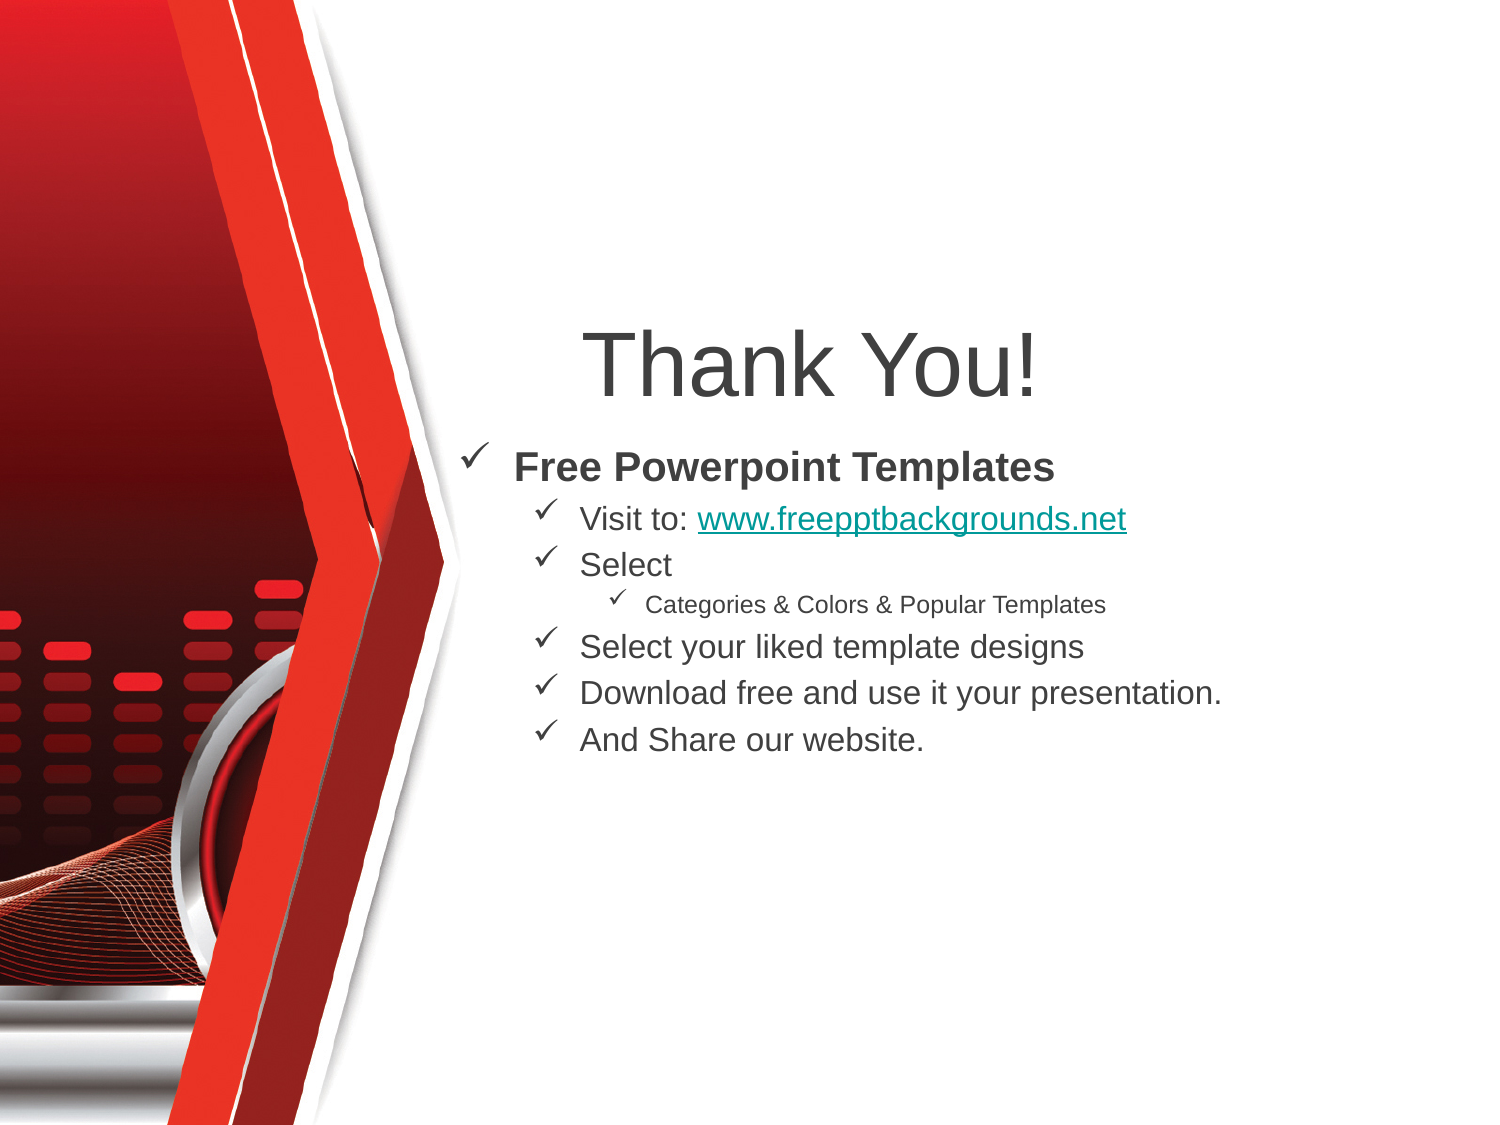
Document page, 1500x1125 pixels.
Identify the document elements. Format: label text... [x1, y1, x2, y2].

title Thank You! [525, 278, 1097, 432]
picture [0, 0, 1500, 1125]
text_box Free Powerpoint Templates Visit to: www.freepptbackgrounds.net Select Categories & Colors & Popular Templates Select your liked template designs Download free and use it your presentation. And Share our website. [442, 432, 1270, 870]
